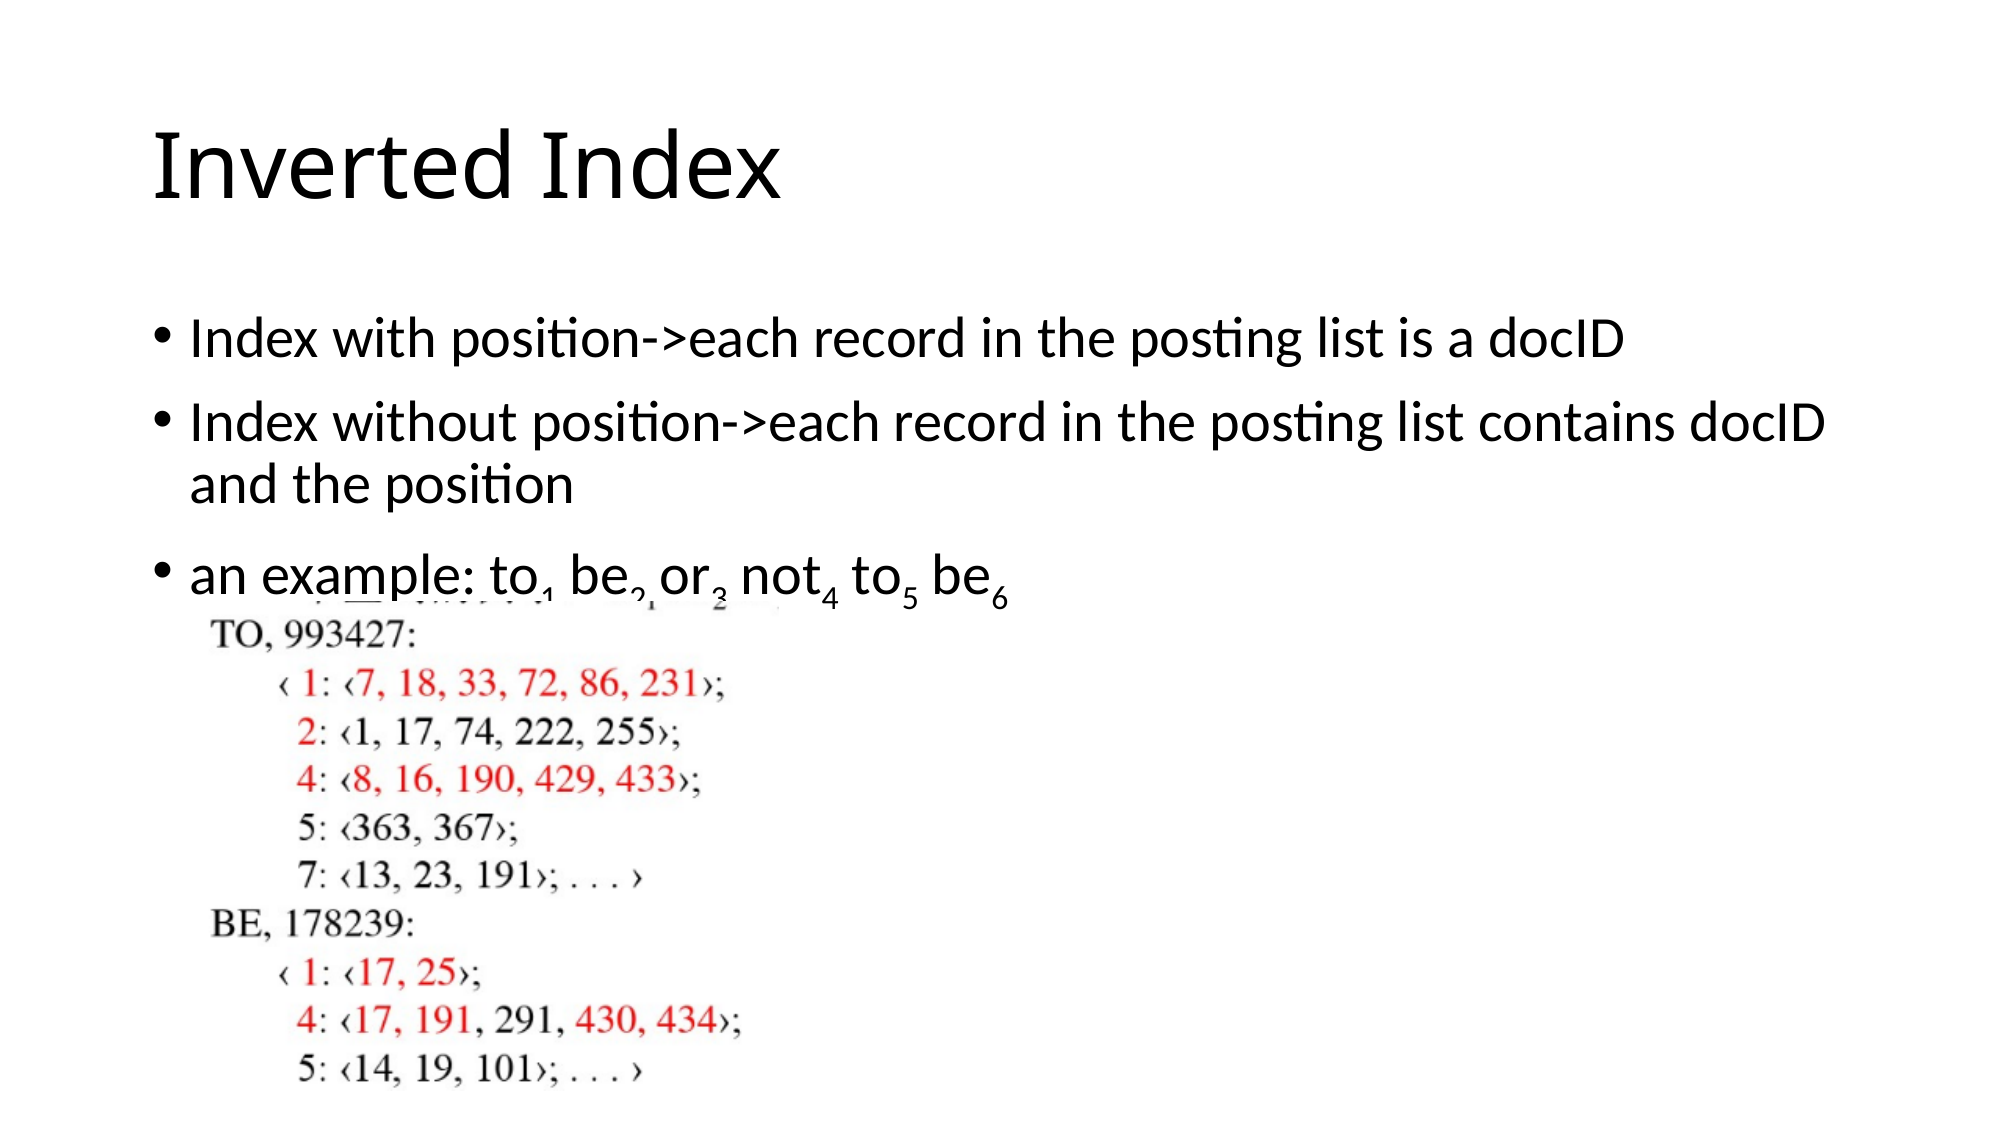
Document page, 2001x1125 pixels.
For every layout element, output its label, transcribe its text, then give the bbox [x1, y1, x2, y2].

picture [189, 601, 779, 1091]
title Inverted Index [137, 59, 1863, 278]
list Index with position->each record in the posting list is a docID Index without position->each record in the posting list contains docID and the position an example: to1 be2 or3 not4 to5 be6 [137, 299, 1863, 1014]
